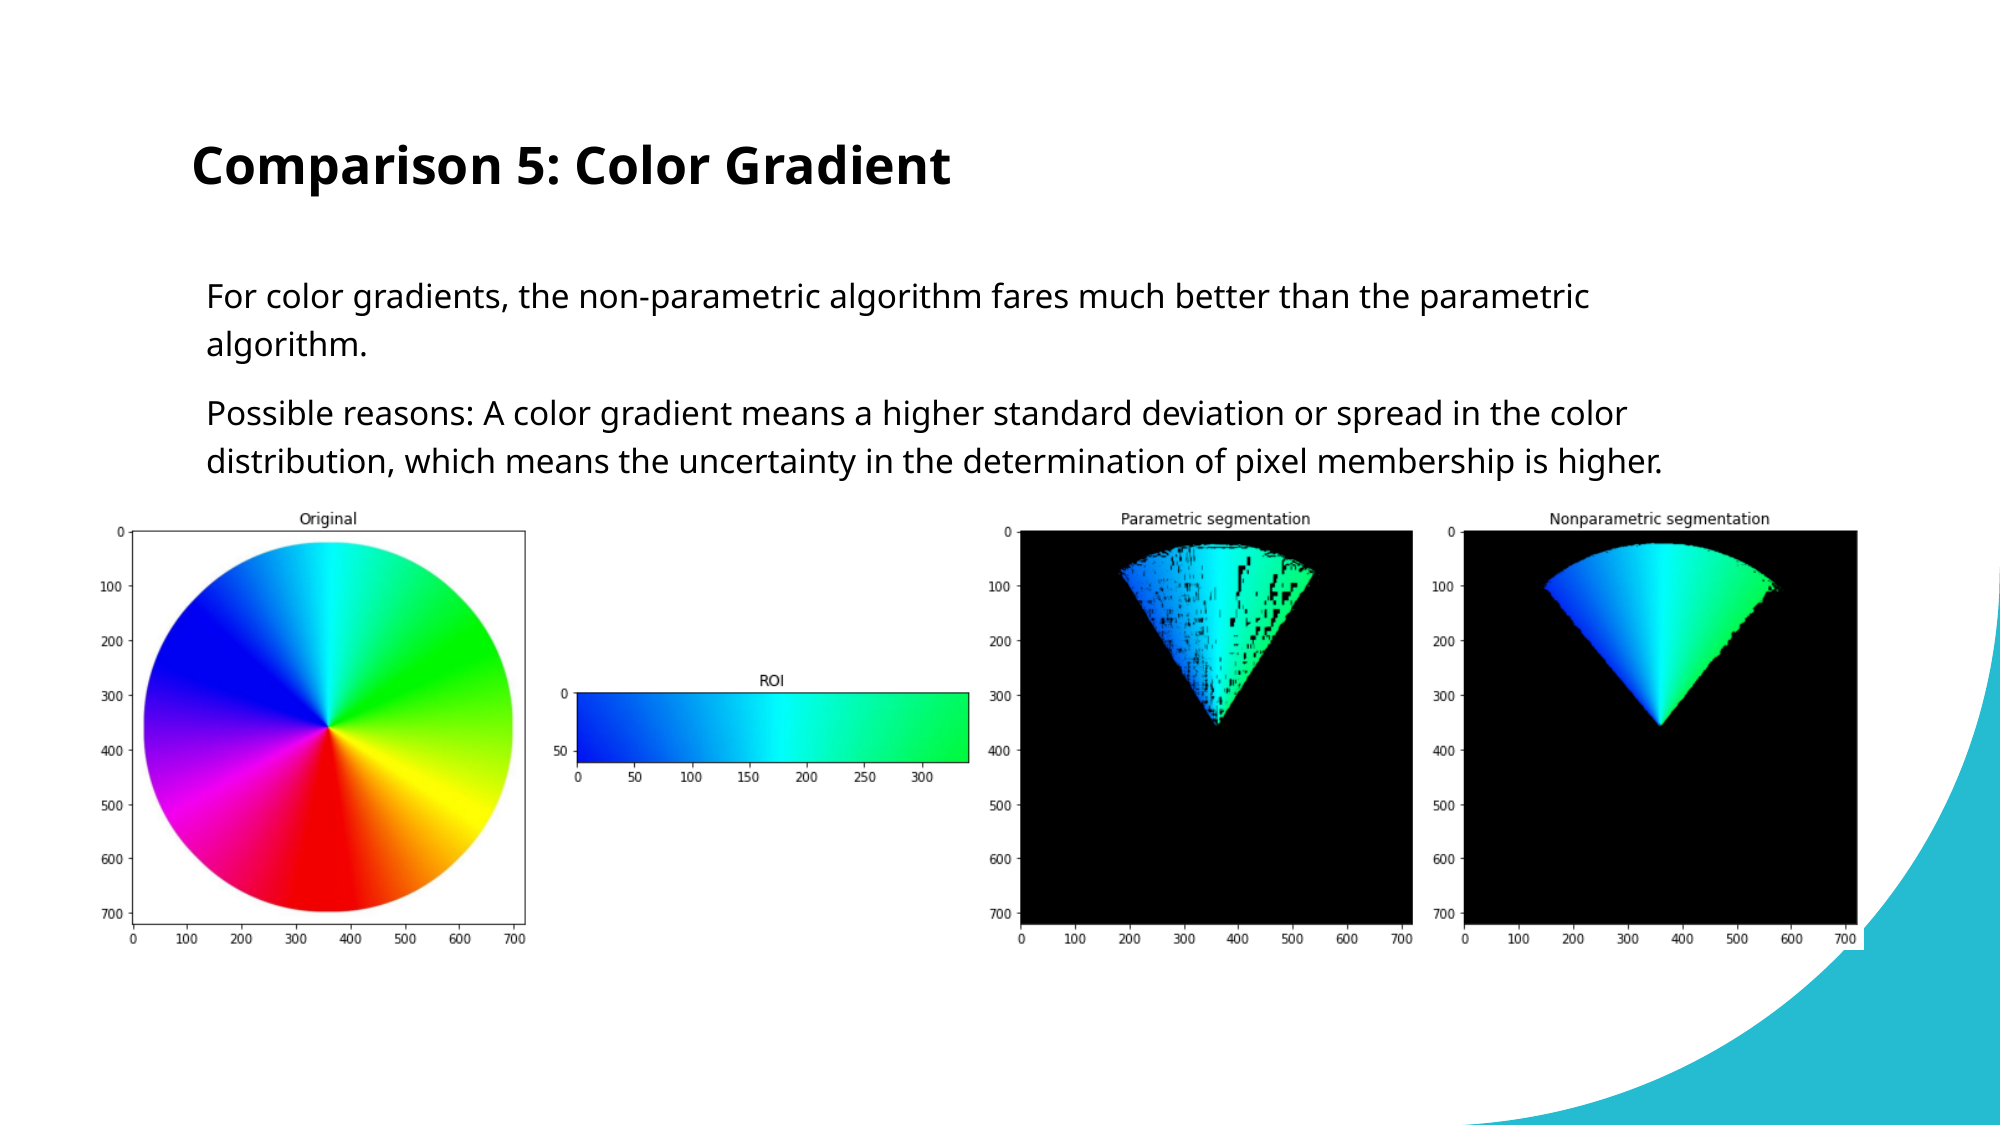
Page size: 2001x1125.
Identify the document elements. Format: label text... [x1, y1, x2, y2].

picture [96, 507, 1864, 950]
title Comparison 5: Color Gradient [176, 118, 1809, 203]
text_box For color gradients, the non-parametric algorithm fares much better than the parametric algorithm. Possible reasons: A color gradient means a higher standard deviation or spread in the color distribution, which means the uncertainty in the determination of pixel membership is higher. [191, 259, 1738, 507]
